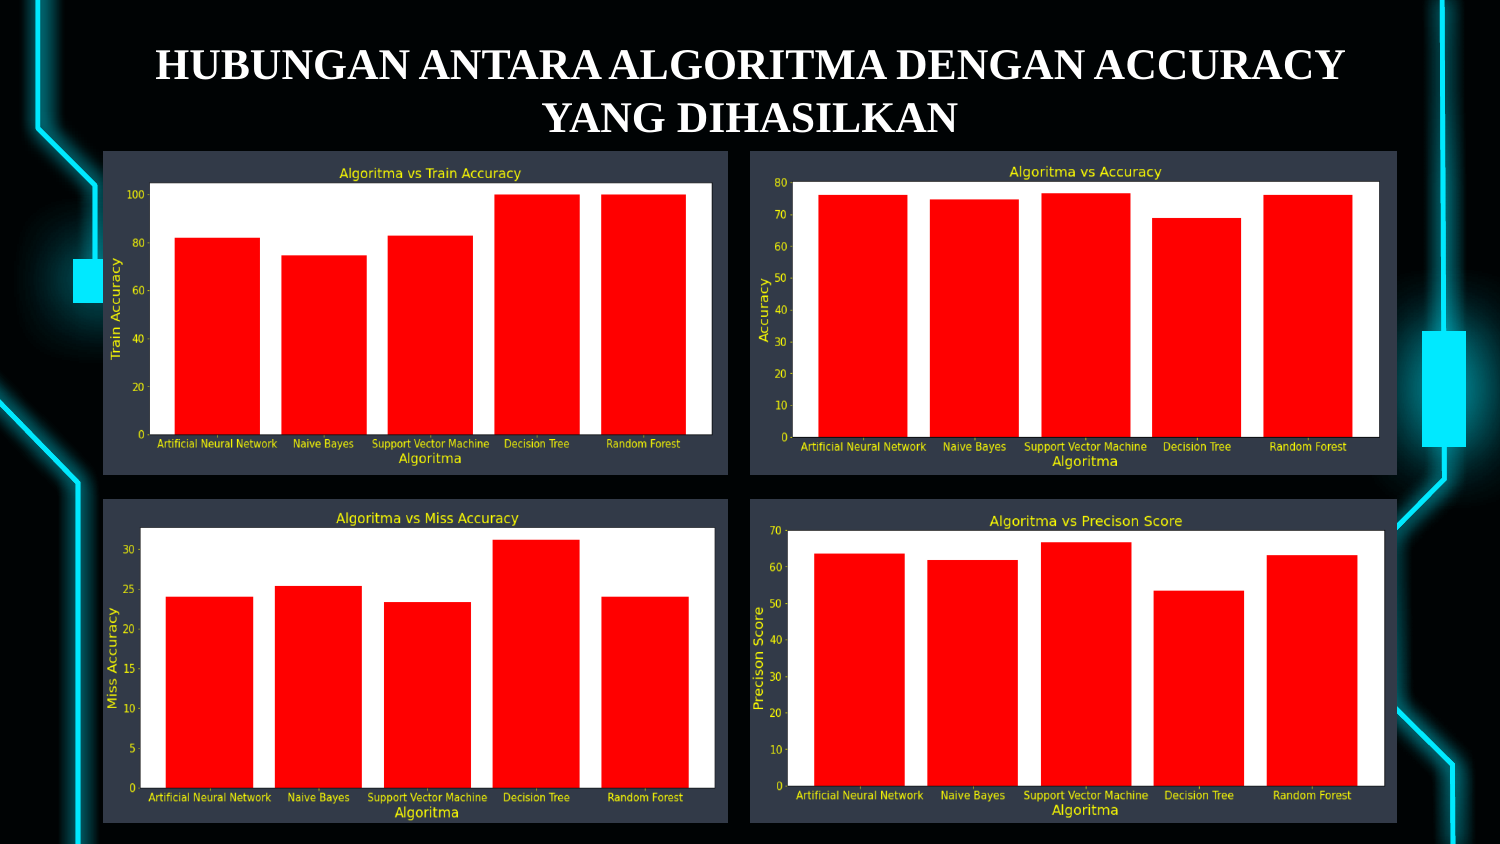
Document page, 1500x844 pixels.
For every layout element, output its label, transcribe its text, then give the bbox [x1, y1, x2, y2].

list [102, 151, 729, 476]
title HUBUNGAN ANTARA ALGORITMA DENGAN ACCURACY YANG DIHASILKAN [116, 20, 1383, 139]
picture [102, 499, 728, 824]
picture [749, 499, 1398, 824]
picture [749, 151, 1398, 476]
